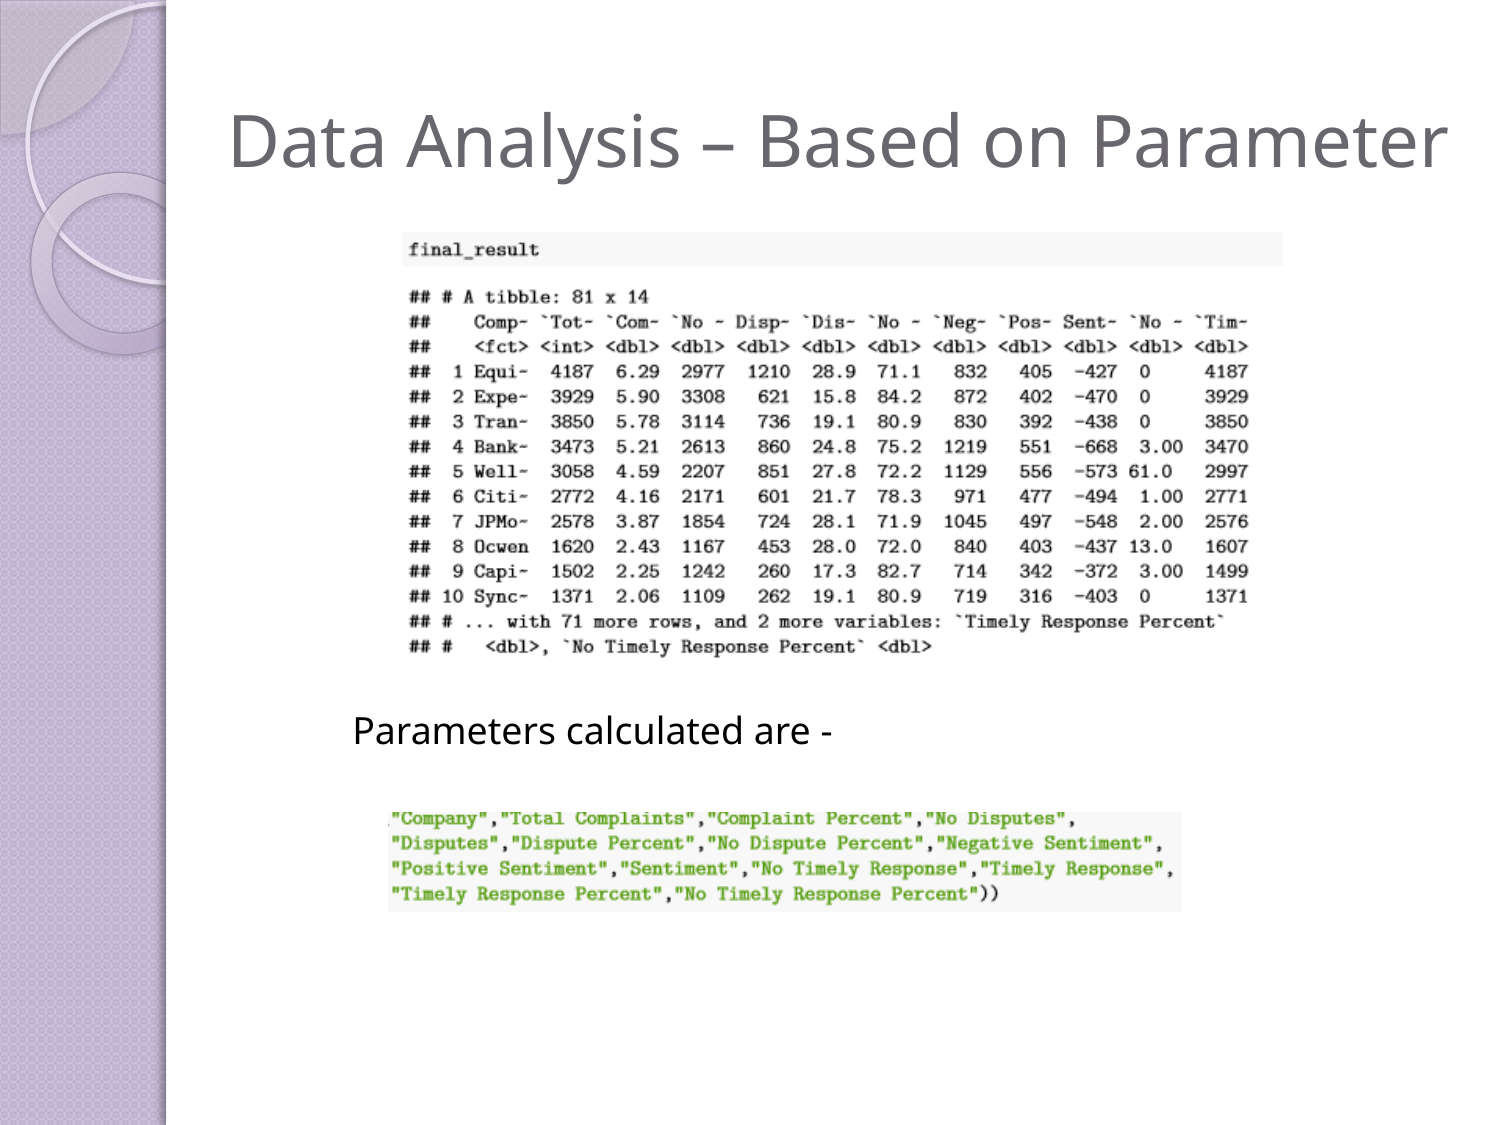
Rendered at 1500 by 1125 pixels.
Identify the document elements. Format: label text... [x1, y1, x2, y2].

text_box Parameters calculated are - [337, 699, 1233, 760]
picture [388, 812, 1183, 912]
title Data Analysis – Based on Parameter [212, 45, 1466, 233]
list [387, 232, 1283, 675]
